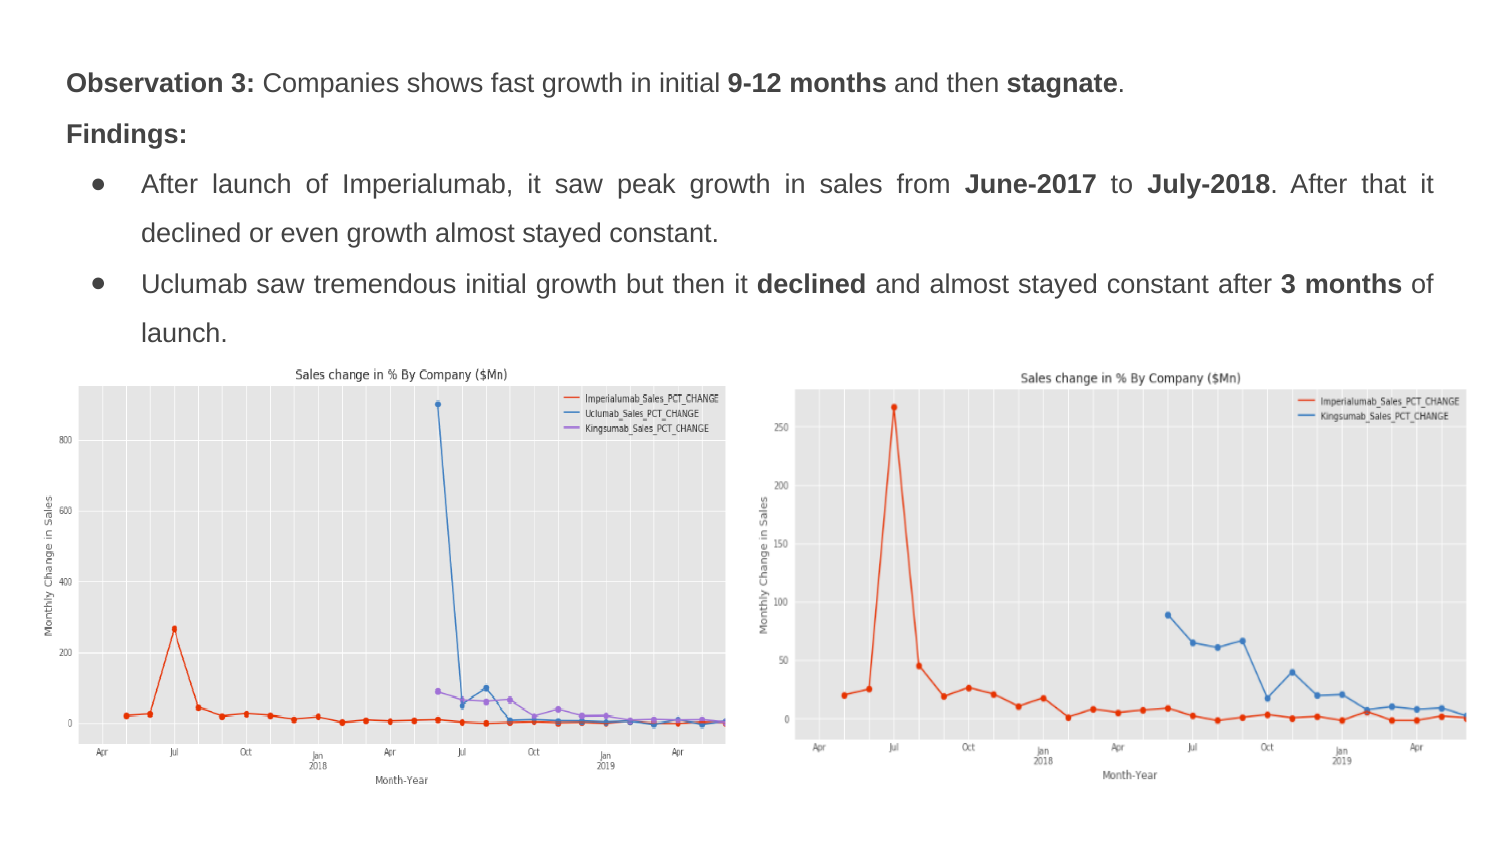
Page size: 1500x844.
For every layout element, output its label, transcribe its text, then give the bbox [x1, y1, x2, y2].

picture [33, 357, 1484, 805]
list Observation 3: Companies shows fast growth in initial 9-12 months and then stagnate. Findings: After launch of Imperialumab, it saw peak growth in sales from June-2017 to July-2018. After that it declined or even growth almost stayed constant. Uclumab saw tremendous initial growth but then it declined and almost stayed constant after 3 months of launch. Kingsumab has shown quite good growth after launch for almost 8 months and then it stayed constant. [51, 33, 1449, 340]
